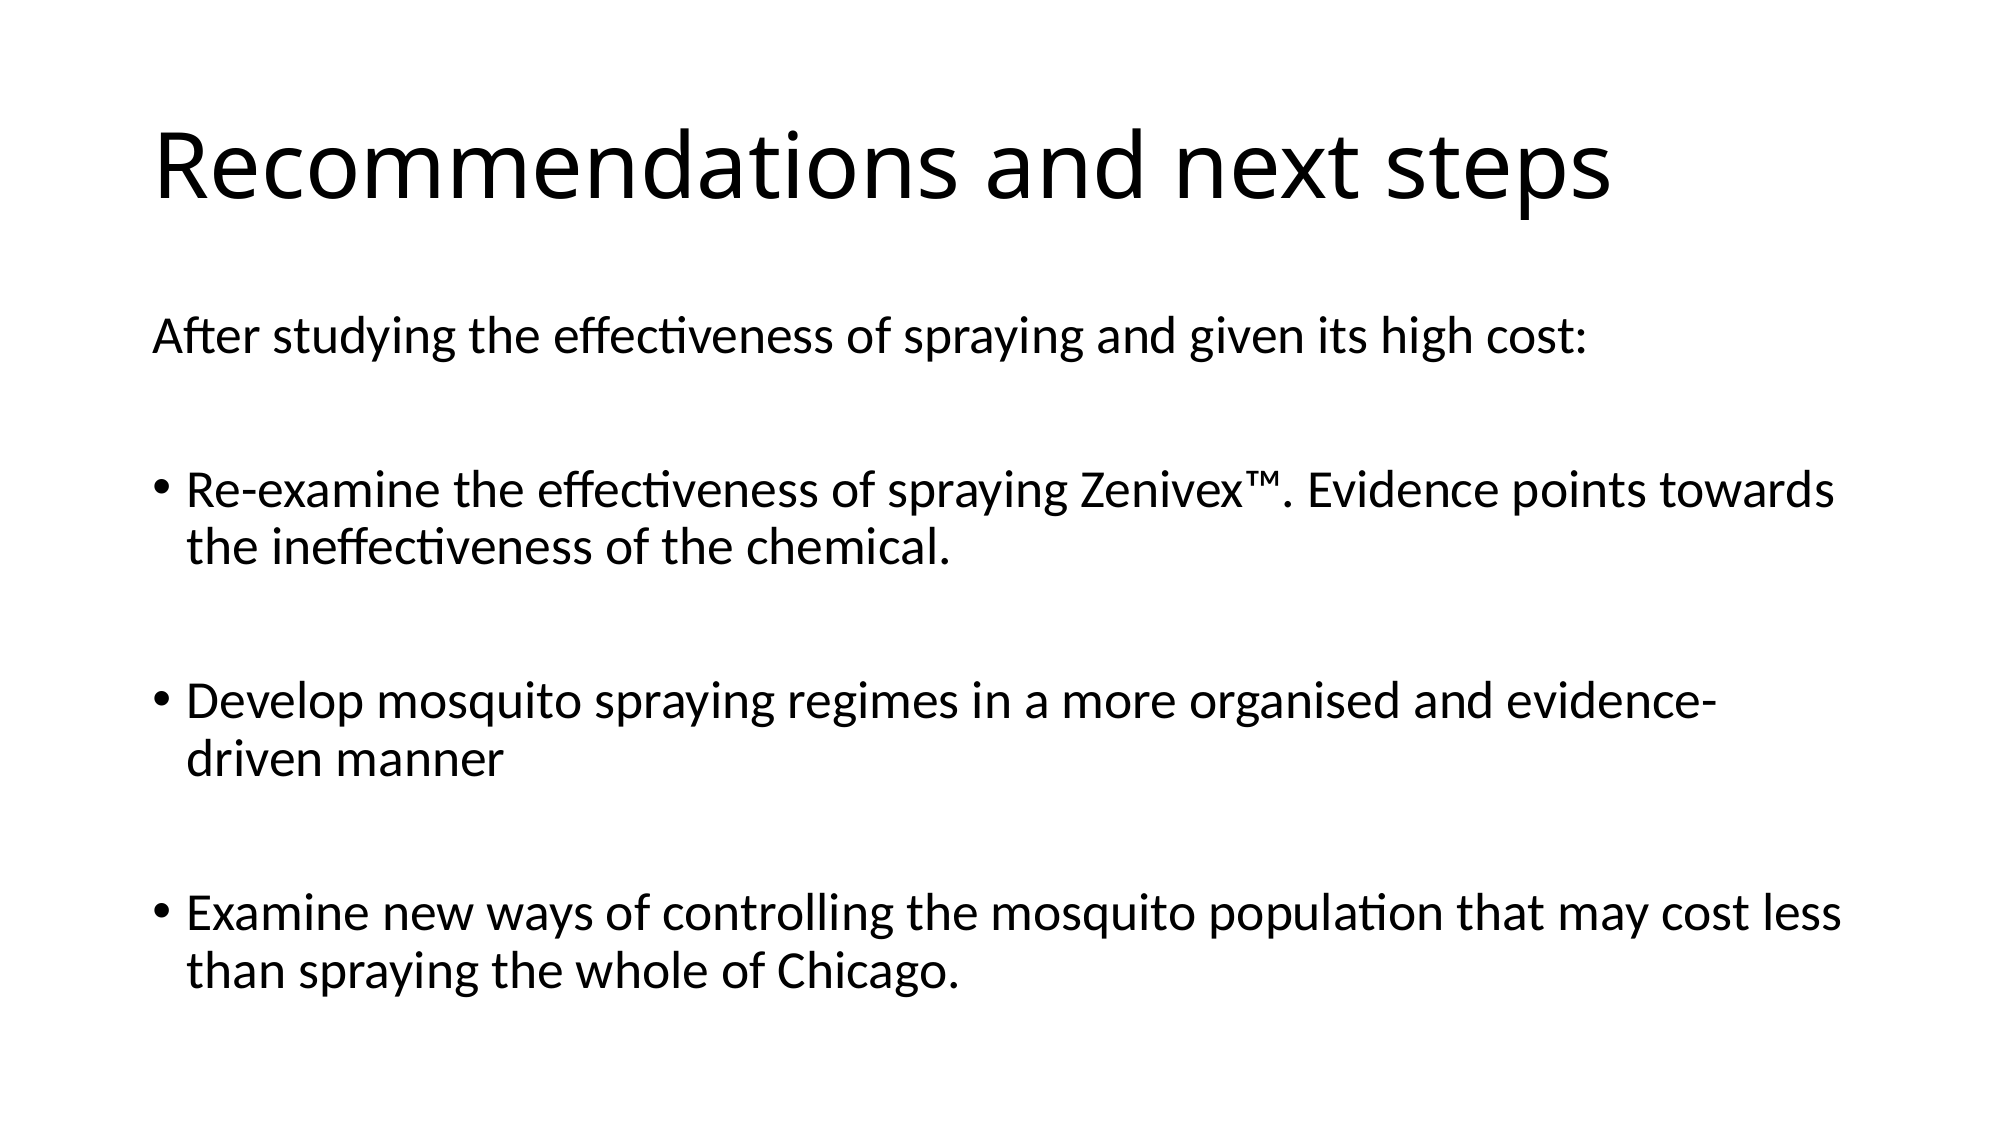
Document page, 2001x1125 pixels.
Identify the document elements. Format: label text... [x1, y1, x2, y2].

title Recommendations and next steps [137, 59, 1863, 278]
list After studying the effectiveness of spraying and given its high cost: Re-examine the effectiveness of spraying Zenivex™. Evidence points towards the ineffectiveness of the chemical. Develop mosquito spraying regimes in a more organised and evidence-driven manner Examine new ways of controlling the mosquito population that may cost less than spraying the whole of Chicago. [137, 299, 1863, 1014]
